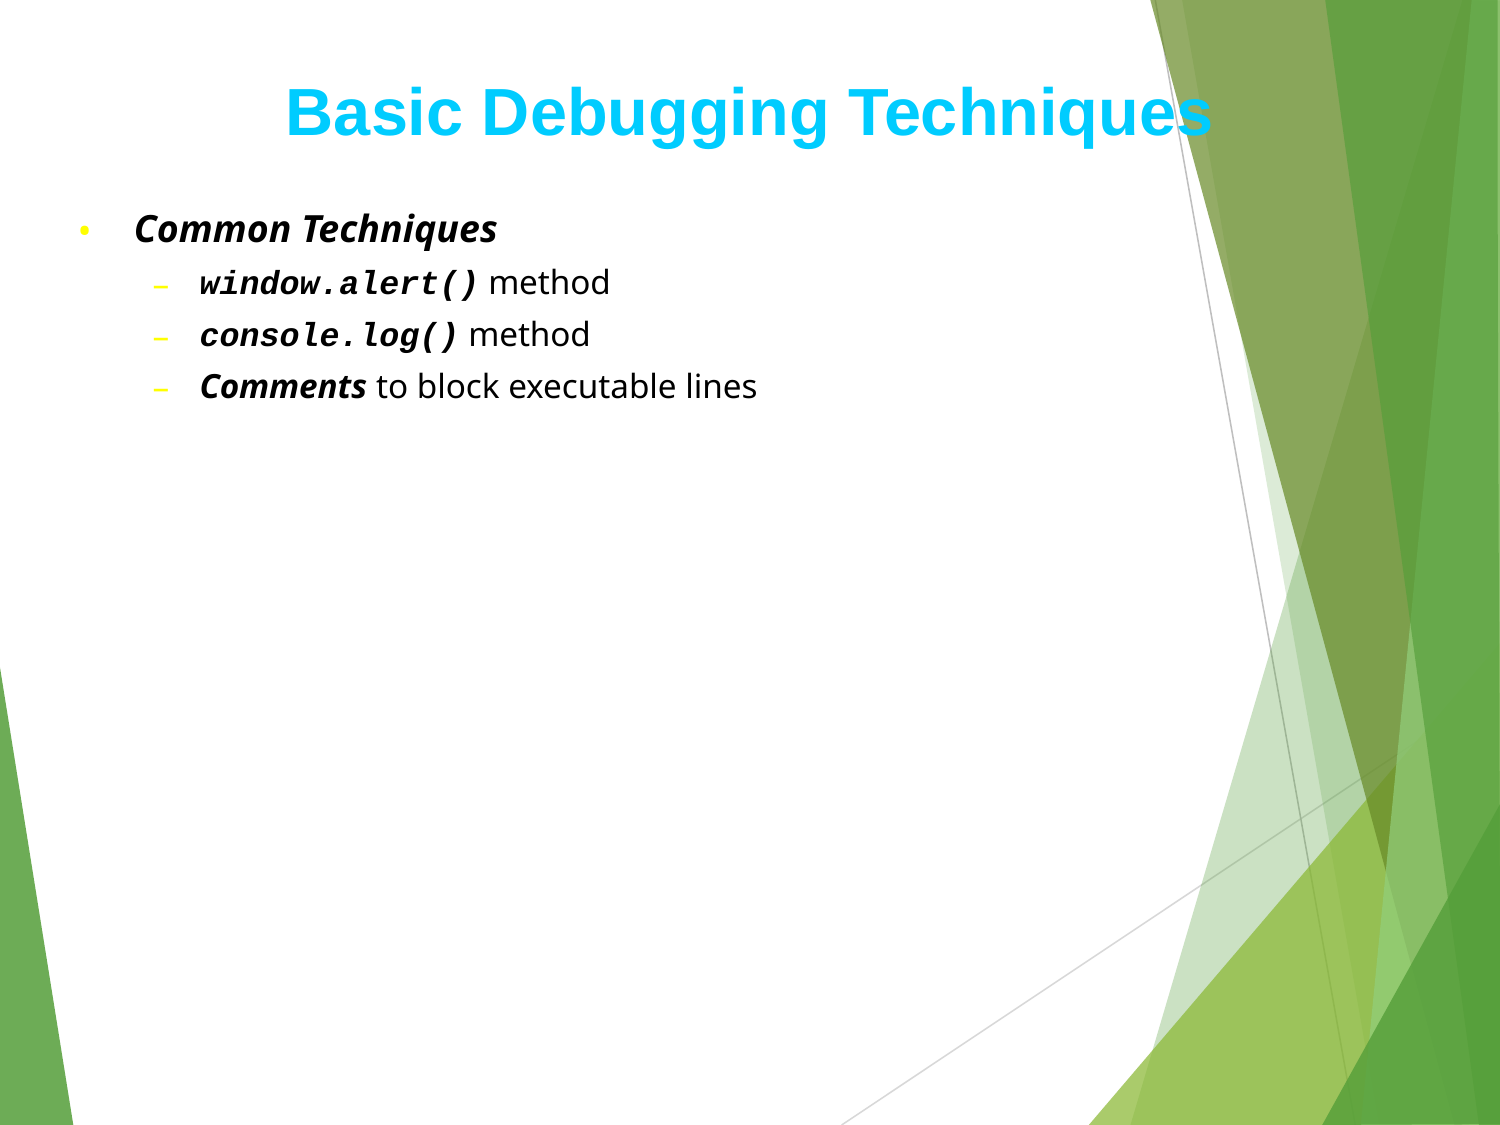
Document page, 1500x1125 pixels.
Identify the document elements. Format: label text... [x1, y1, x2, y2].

list Common Techniques window.alert() method console.log() method Comments to block executable lines [62, 197, 1457, 1031]
title Basic Debugging Techniques [75, 45, 1425, 173]
